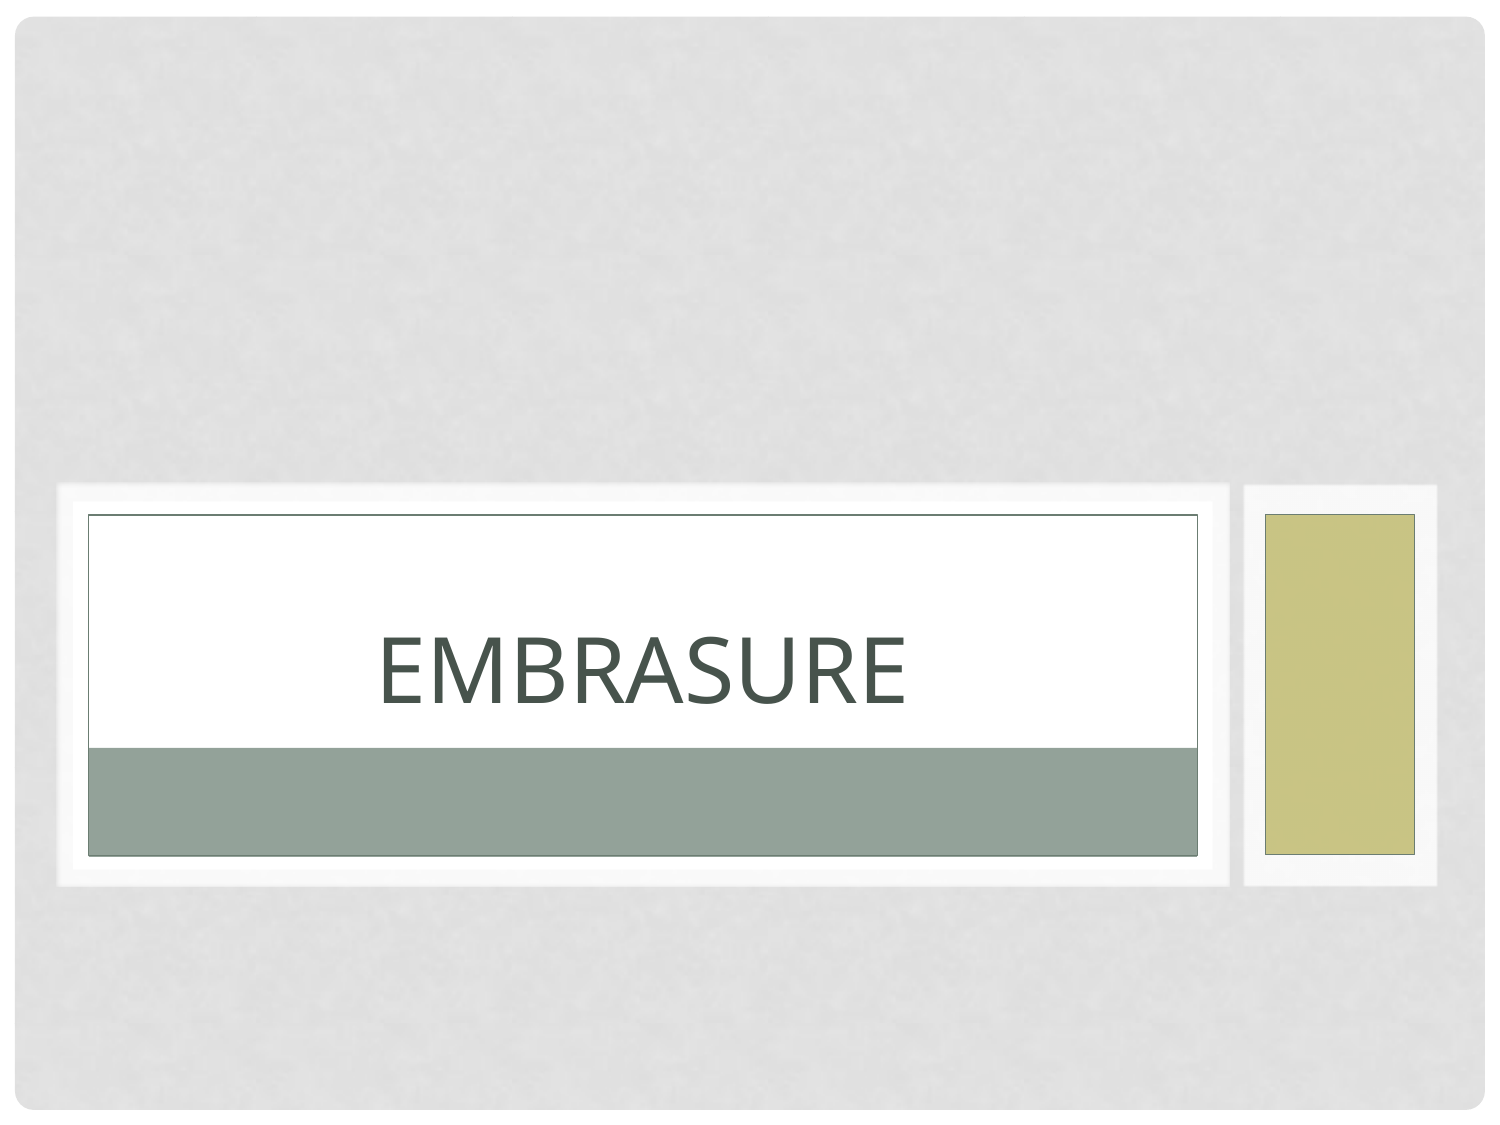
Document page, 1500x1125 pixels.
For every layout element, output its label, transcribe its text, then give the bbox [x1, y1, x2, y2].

title Embrasure [99, 529, 1187, 730]
